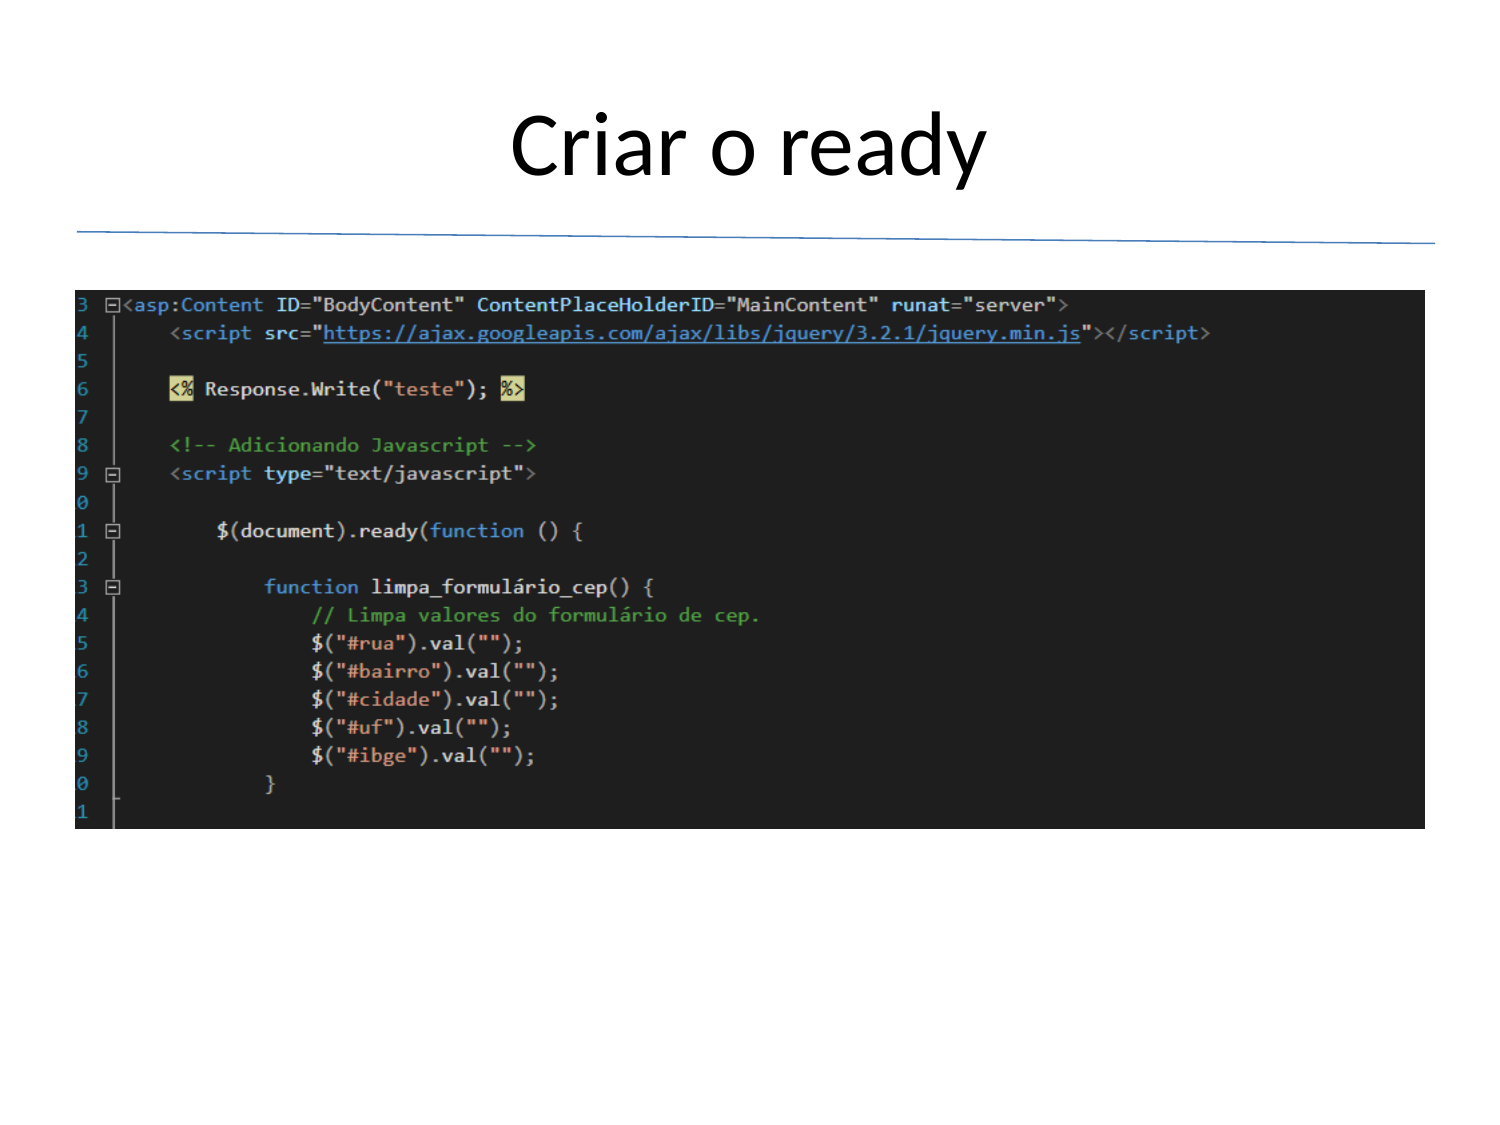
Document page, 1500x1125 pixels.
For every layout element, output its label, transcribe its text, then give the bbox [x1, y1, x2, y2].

title Criar o ready [75, 45, 1425, 231]
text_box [76, 231, 1436, 244]
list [74, 290, 1426, 830]
